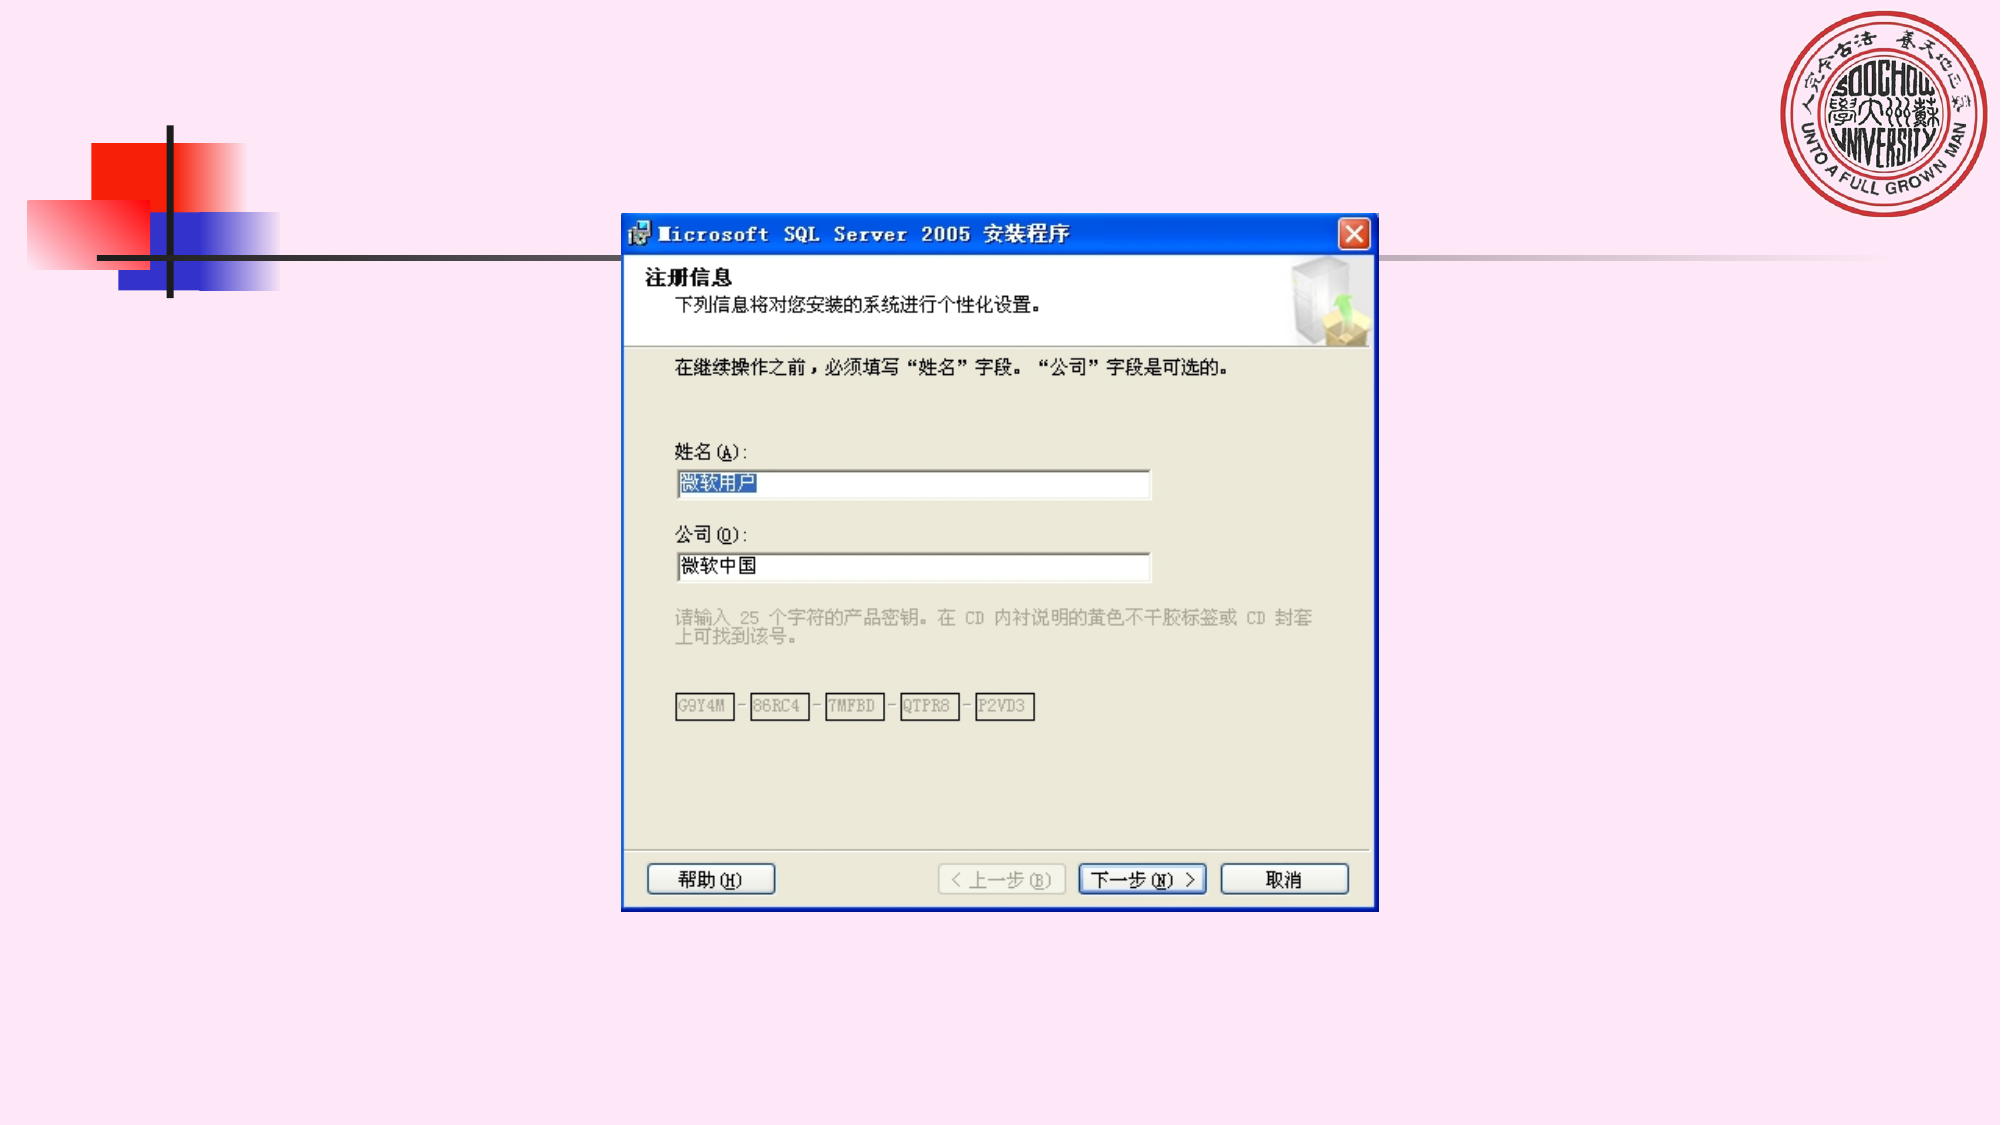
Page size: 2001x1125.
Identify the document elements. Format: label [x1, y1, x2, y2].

picture [1777, 8, 1990, 220]
picture [620, 213, 1380, 912]
